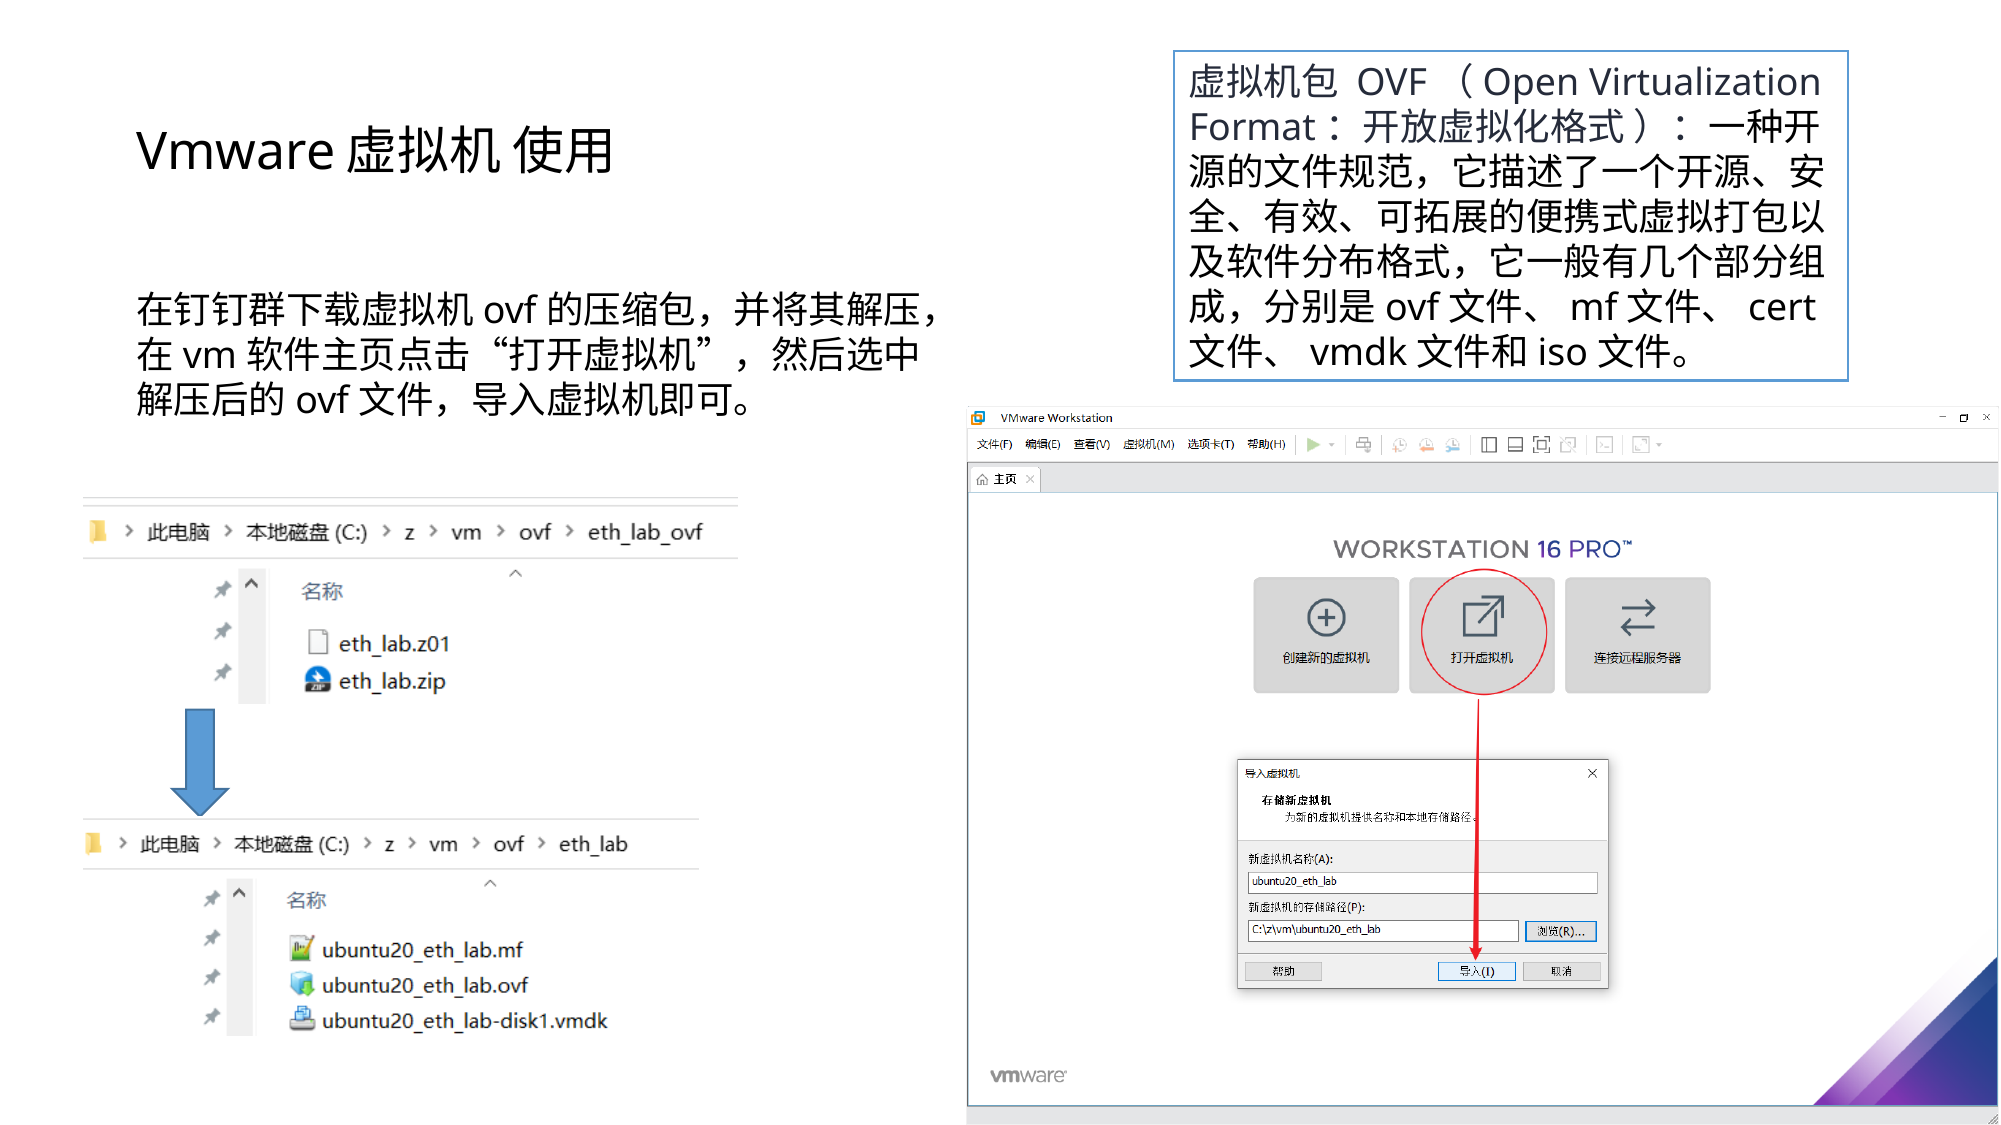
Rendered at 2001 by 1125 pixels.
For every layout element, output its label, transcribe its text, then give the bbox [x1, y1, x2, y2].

picture [82, 816, 699, 1037]
text_box 虚拟机包 OVF（Open Virtualization Format：开放虚拟化格式 ）：一种开源的文件规范，它描述了一个开源、安全、有效、可拓展的便携式虚拟打包以及软件分布格式，它一般有几个部分组成，分别是ovf文件、mf文件、cert文件、vmdk文件和iso文件。 [1173, 50, 1849, 382]
title Vmware虚拟机 使用 [121, 101, 738, 205]
picture [966, 406, 1999, 1125]
text_box [169, 708, 231, 816]
text_box 在钉钉群下载虚拟机ovf的压缩包，并将其解压，在vm软件主页点击“打开虚拟机”，然后选中解压后的ovf文件，导入虚拟机即可。 [121, 278, 967, 428]
picture [82, 497, 738, 704]
